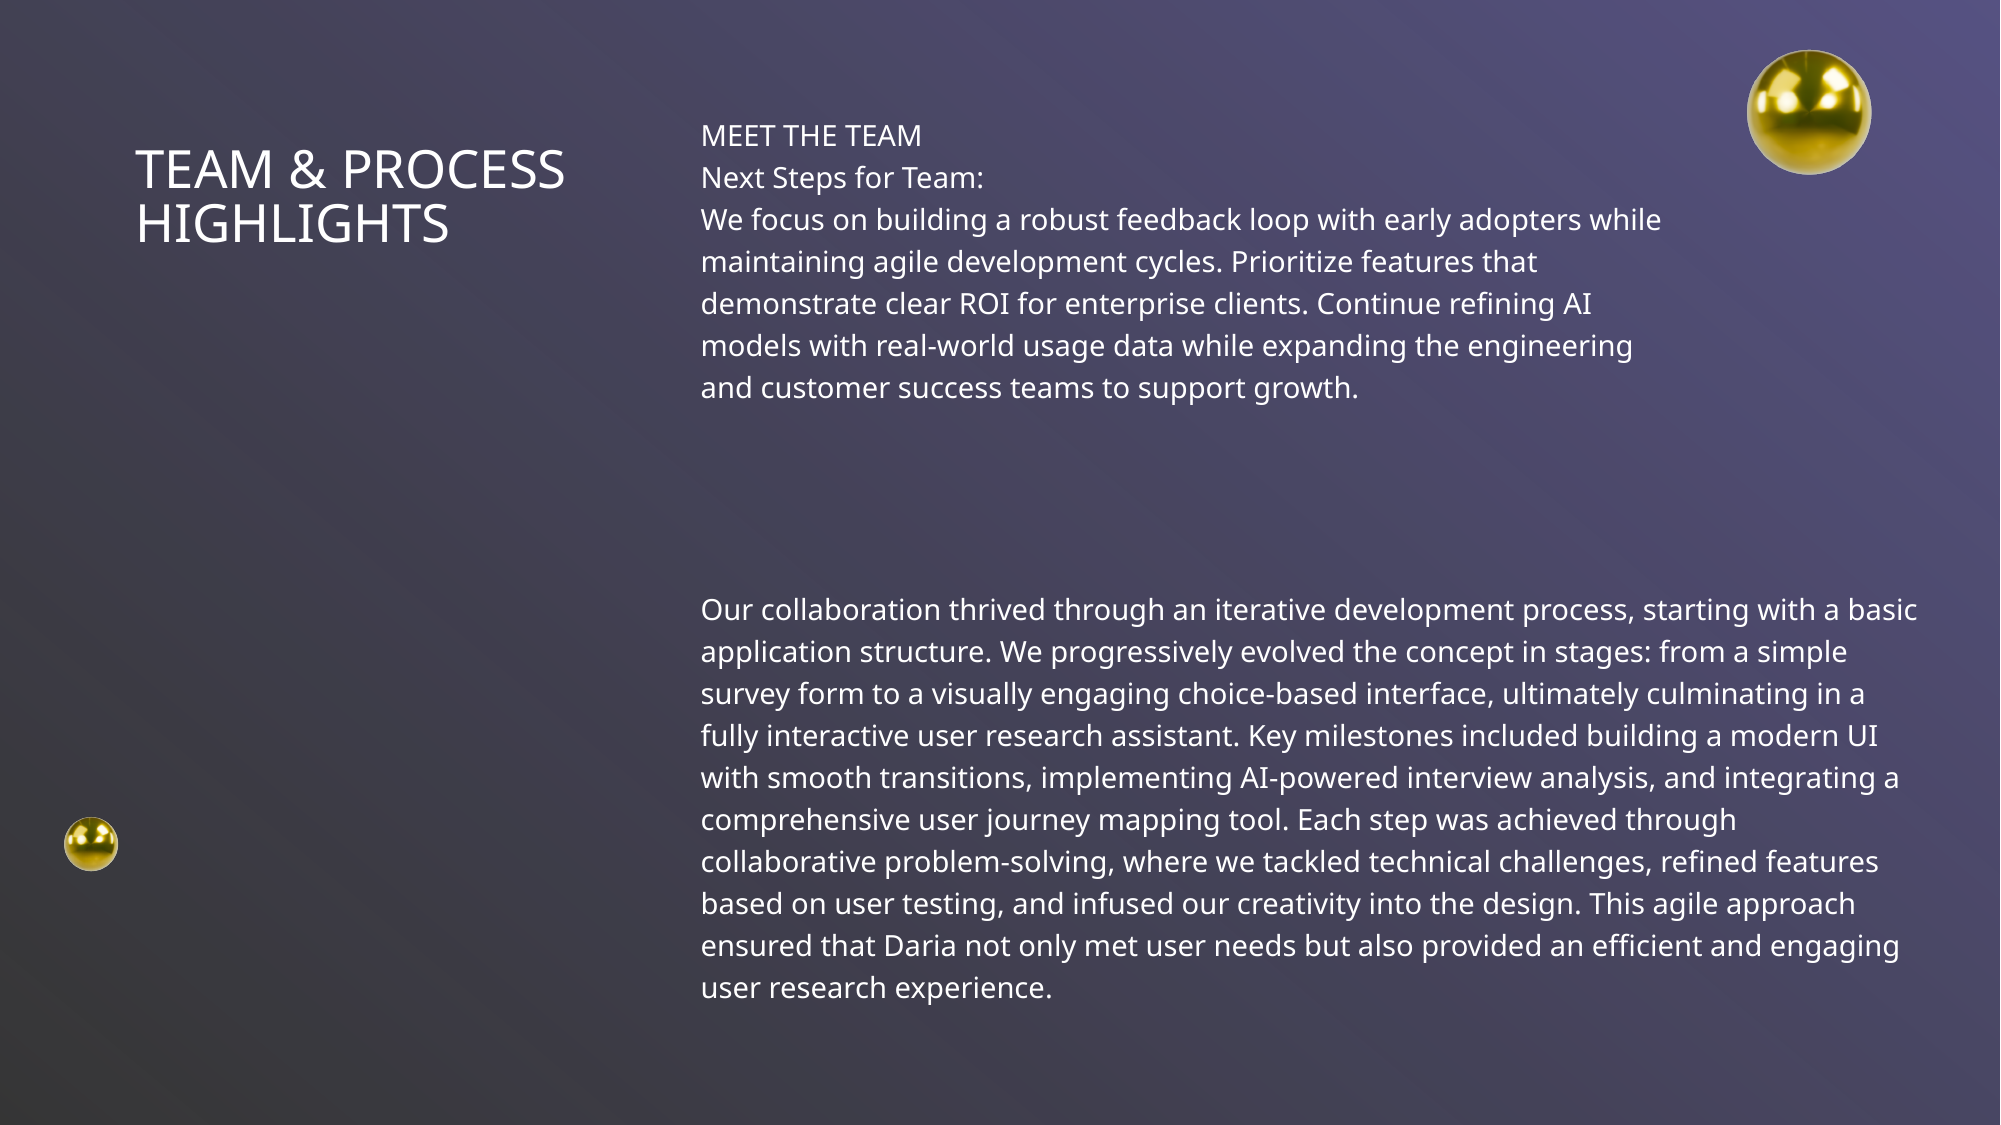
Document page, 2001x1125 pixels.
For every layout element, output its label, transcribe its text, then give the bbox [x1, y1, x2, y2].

text_box MEET THE TEAM Next Steps for Team: We focus on building a robust feedback loop with early adopters while maintaining agile development cycles. Prioritize features that demonstrate clear ROI for enterprise clients. Continue refining AI models with real-world usage data while expanding the engineering and customer success teams to support growth. [685, 103, 1701, 412]
text_box [0, 0, 2000, 1125]
picture [1730, 33, 1880, 190]
title TEAM & PROCESS Highlights [120, 137, 621, 262]
picture [56, 810, 122, 878]
text_box Our collaboration thrived through an iterative development process, starting with a basic application structure. We progressively evolved the concept in stages: from a simple survey form to a visually engaging choice-based interface, ultimately culminating in a fully interactive user research assistant. Key milestones included building a modern UI with smooth transitions, implementing AI-powered interview analysis, and integrating a comprehensive user journey mapping tool. Each step was achieved through collaborative problem-solving, where we tackled technical challenges, refined features based on user testing, and infused our creativity into the design. This agile approach ensured that Daria not only met user needs but also provided an efficient and engaging user research experience. [685, 577, 1935, 1012]
